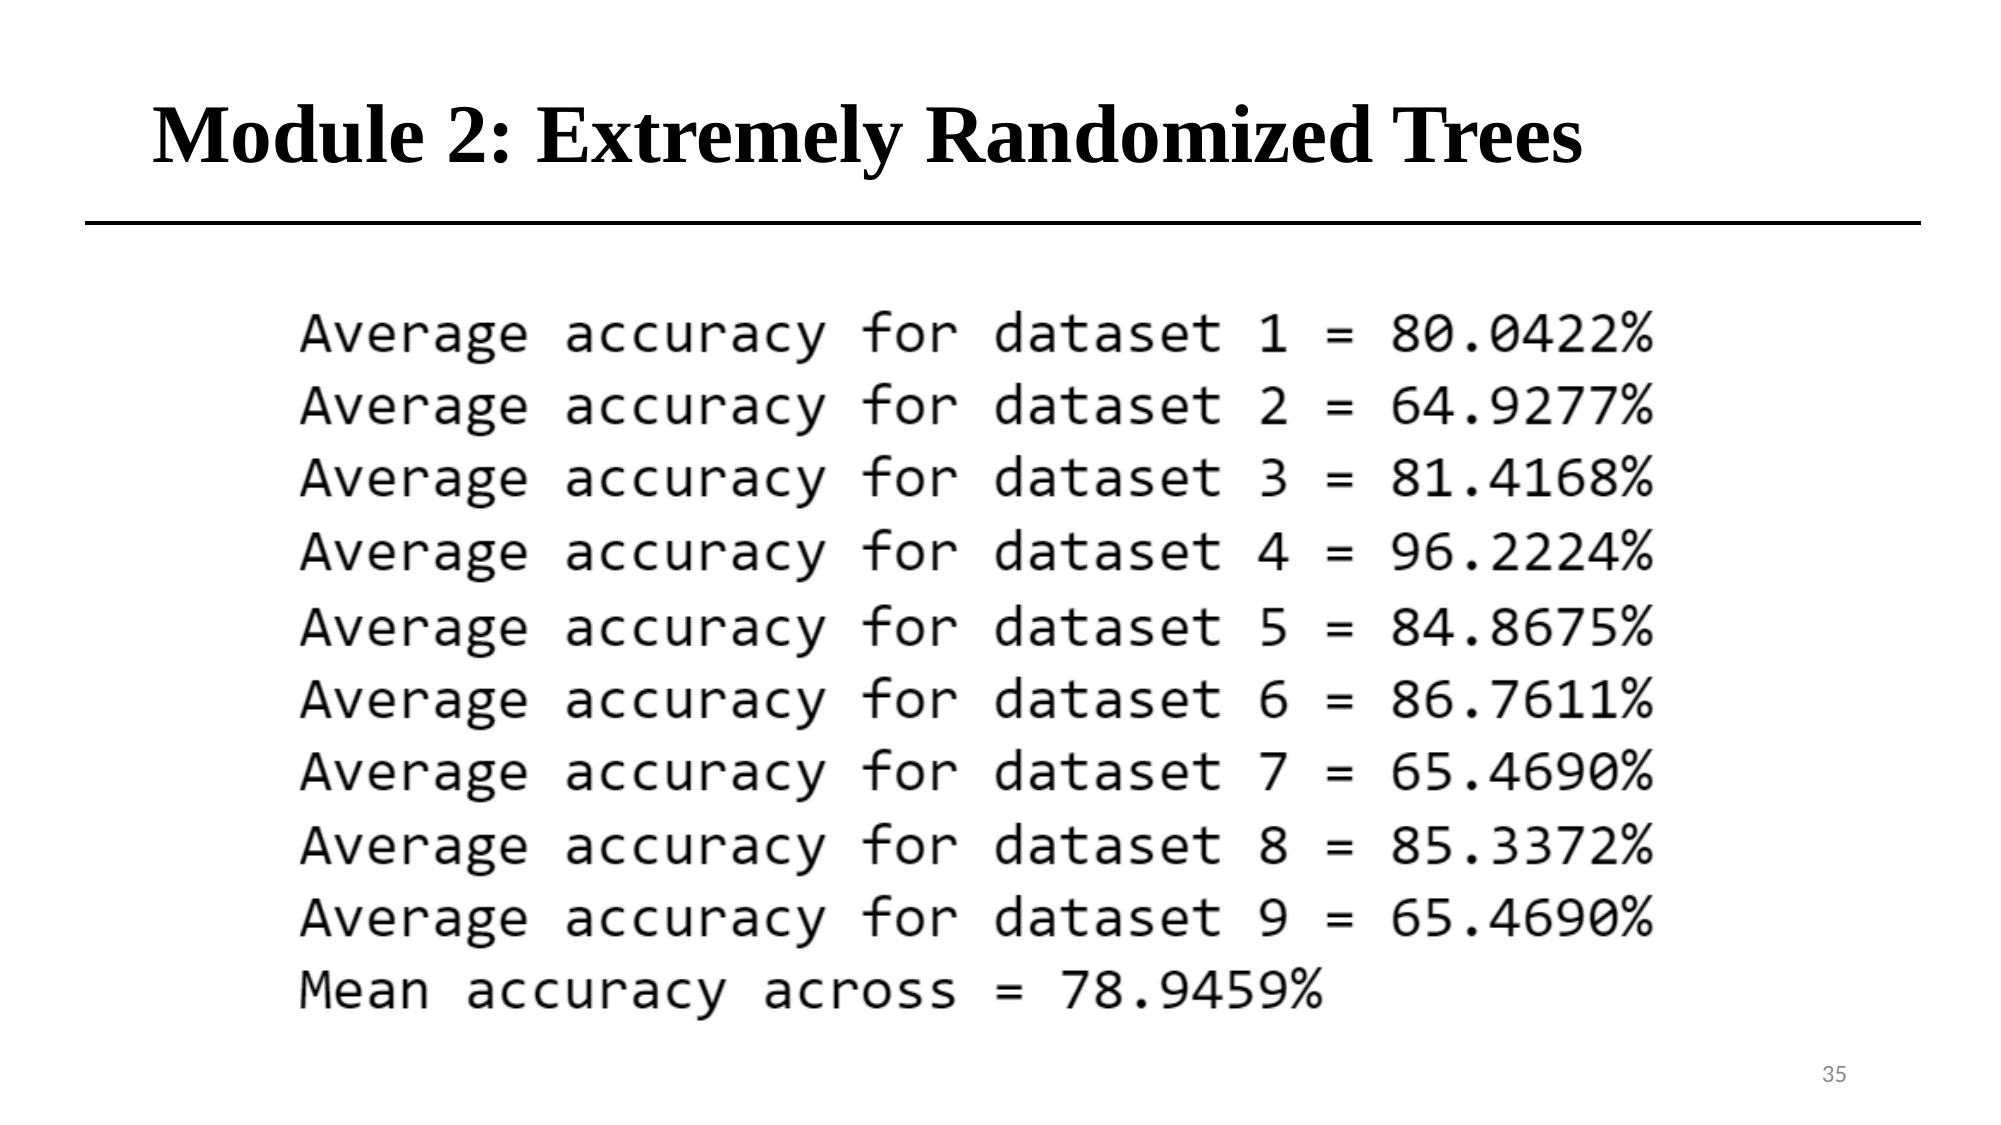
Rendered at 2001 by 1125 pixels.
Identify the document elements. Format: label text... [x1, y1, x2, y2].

title Module 2: Extremely Randomized Trees [137, 59, 1863, 212]
picture [256, 287, 1744, 1038]
slide_number 35 [1412, 1042, 1863, 1103]
